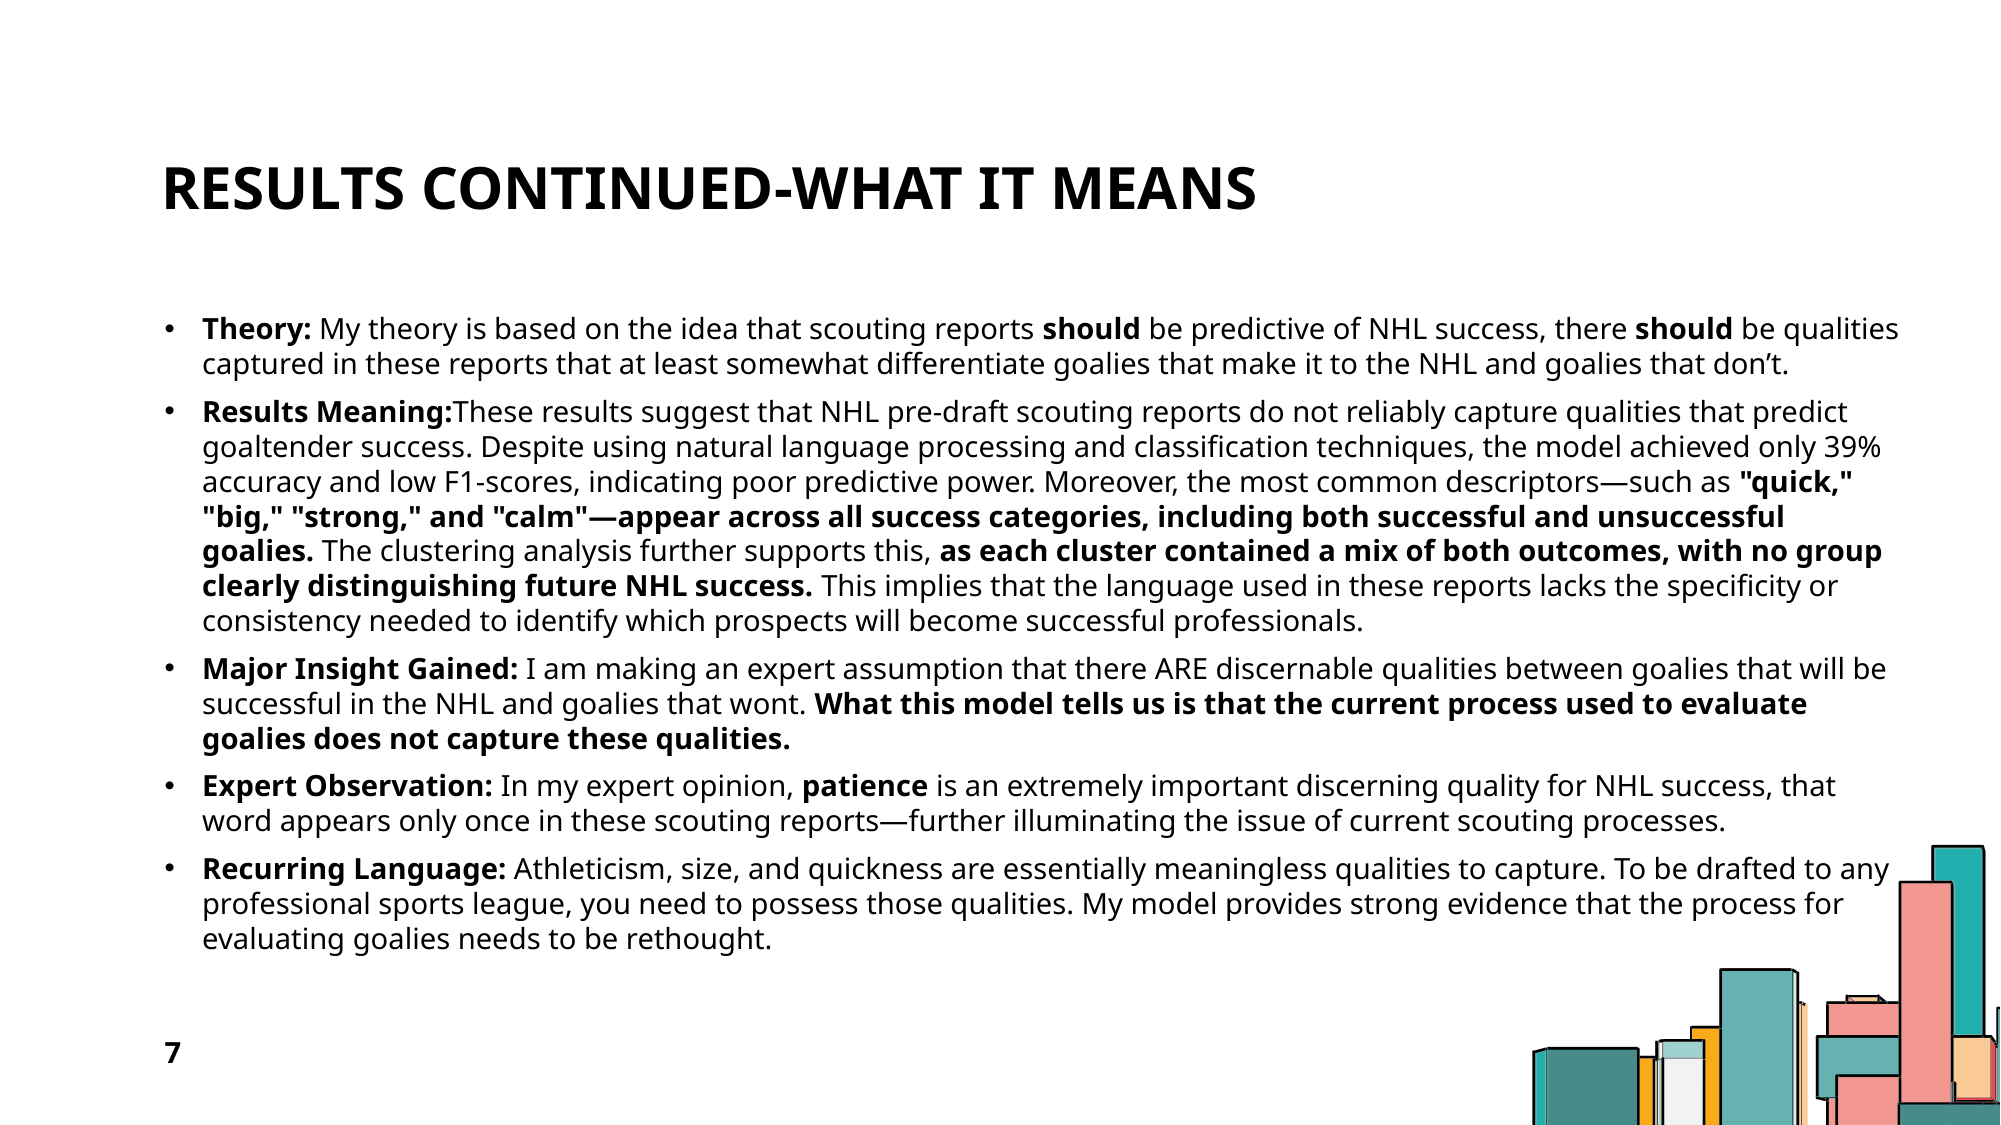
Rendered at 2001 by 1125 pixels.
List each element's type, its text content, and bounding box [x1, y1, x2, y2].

picture [1471, 834, 2000, 1125]
list Theory: My theory is based on the idea that scouting reports should be predictive of NHL success, there should be qualities captured in these reports that at least somewhat differentiate goalies that make it to the NHL and goalies that don’t. Results Meaning:These results suggest that NHL pre-draft scouting reports do not reliably capture qualities that predict goaltender success. Despite using natural language processing and classification techniques, the model achieved only 39% accuracy and low F1-scores, indicating poor predictive power. Moreover, the most common descriptors—such as "quick," "big," "strong," and "calm"—appear across all success categories, including both successful and unsuccessful goalies. The clustering analysis further supports this, as each cluster contained a mix of both outcomes, with no group clearly distinguishing future NHL success. This implies that the language used in these reports lacks the specificity or consistency needed to identify which prospects will become successful professionals. Major Insight Gained: I am making an expert assumption that there ARE discernable qualities between goalies that will be successful in the NHL and goalies that wont. What this model tells us is that the current process used to evaluate goalies does not capture these qualities. Expert Observation: In my expert opinion, patience is an extremely important discerning quality for NHL success, that word appears only once in these scouting reports—further illuminating the issue of current scouting processes. Recurring Language: Athleticism, size, and quickness are essentially meaningless qualities to capture. To be drafted to any professional sports league, you need to possess those qualities. My model provides strong evidence that the process for evaluating goalies needs to be rethought. [149, 303, 1916, 1005]
slide_number 7 [149, 1024, 588, 1085]
title Results continued-WHAT IT MEANS [146, 11, 1854, 230]
